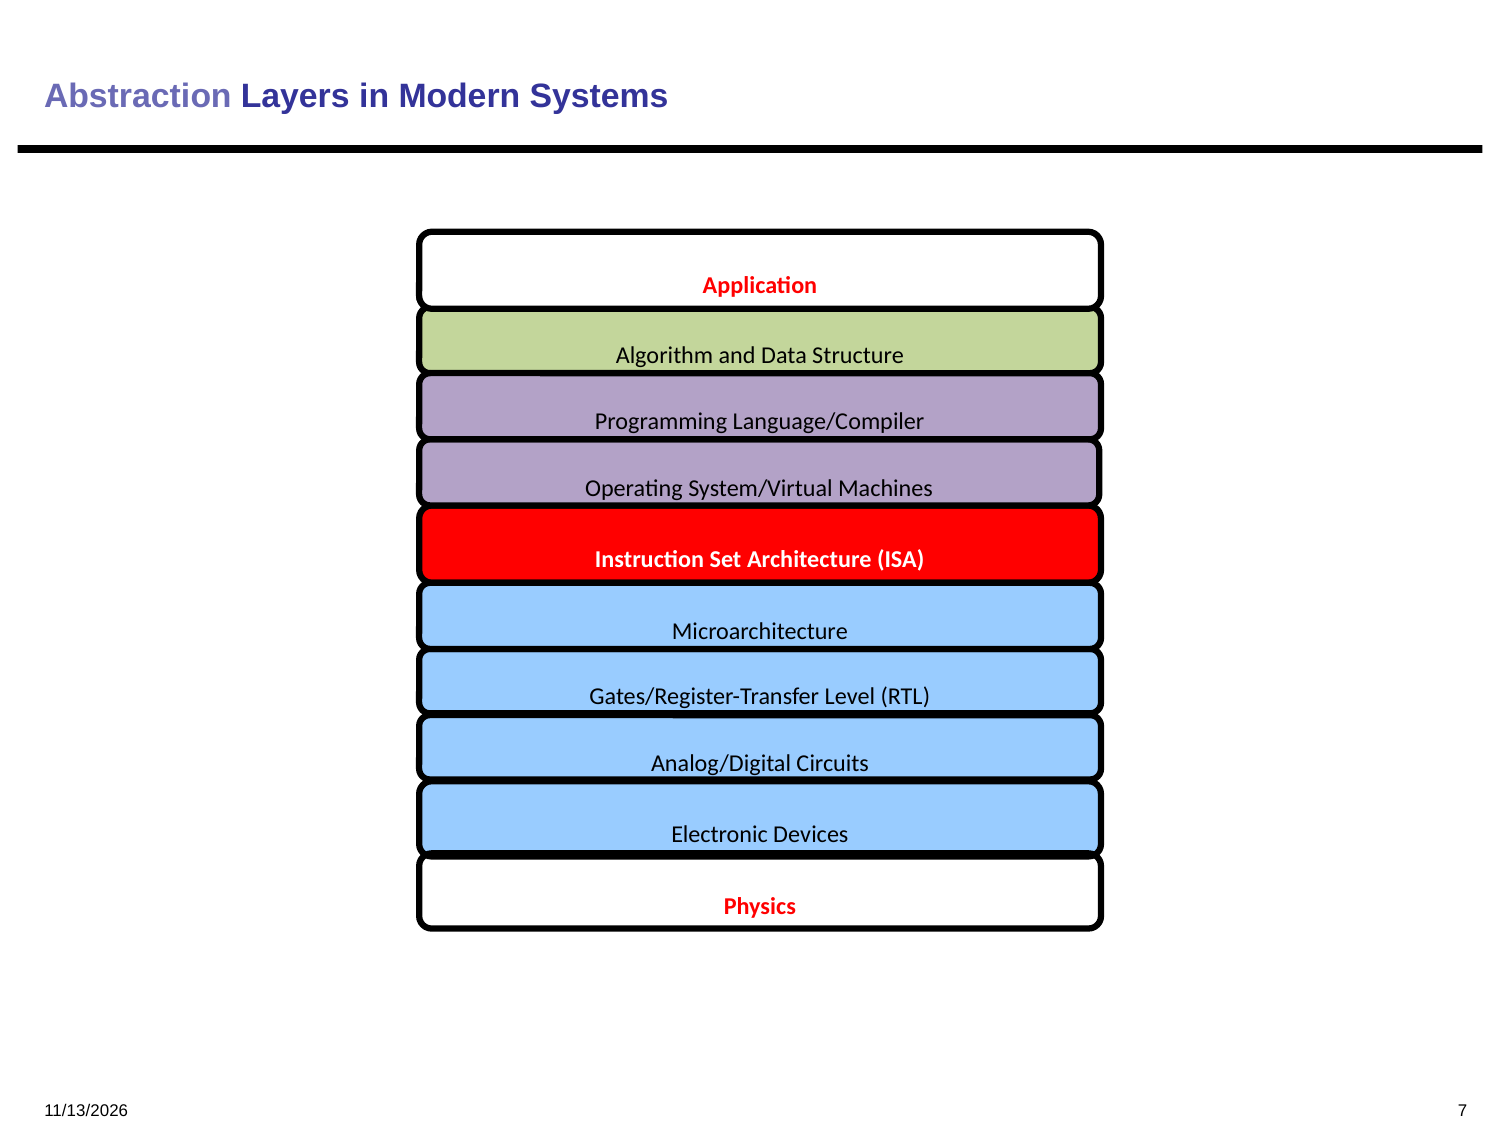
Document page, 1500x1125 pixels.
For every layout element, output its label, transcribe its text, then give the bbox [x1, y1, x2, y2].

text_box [418, 231, 1102, 929]
slide_number 7 [1032, 1072, 1483, 1113]
text_box Abstraction Layers in Modern Systems [29, 11, 1480, 138]
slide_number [29, 1072, 405, 1113]
